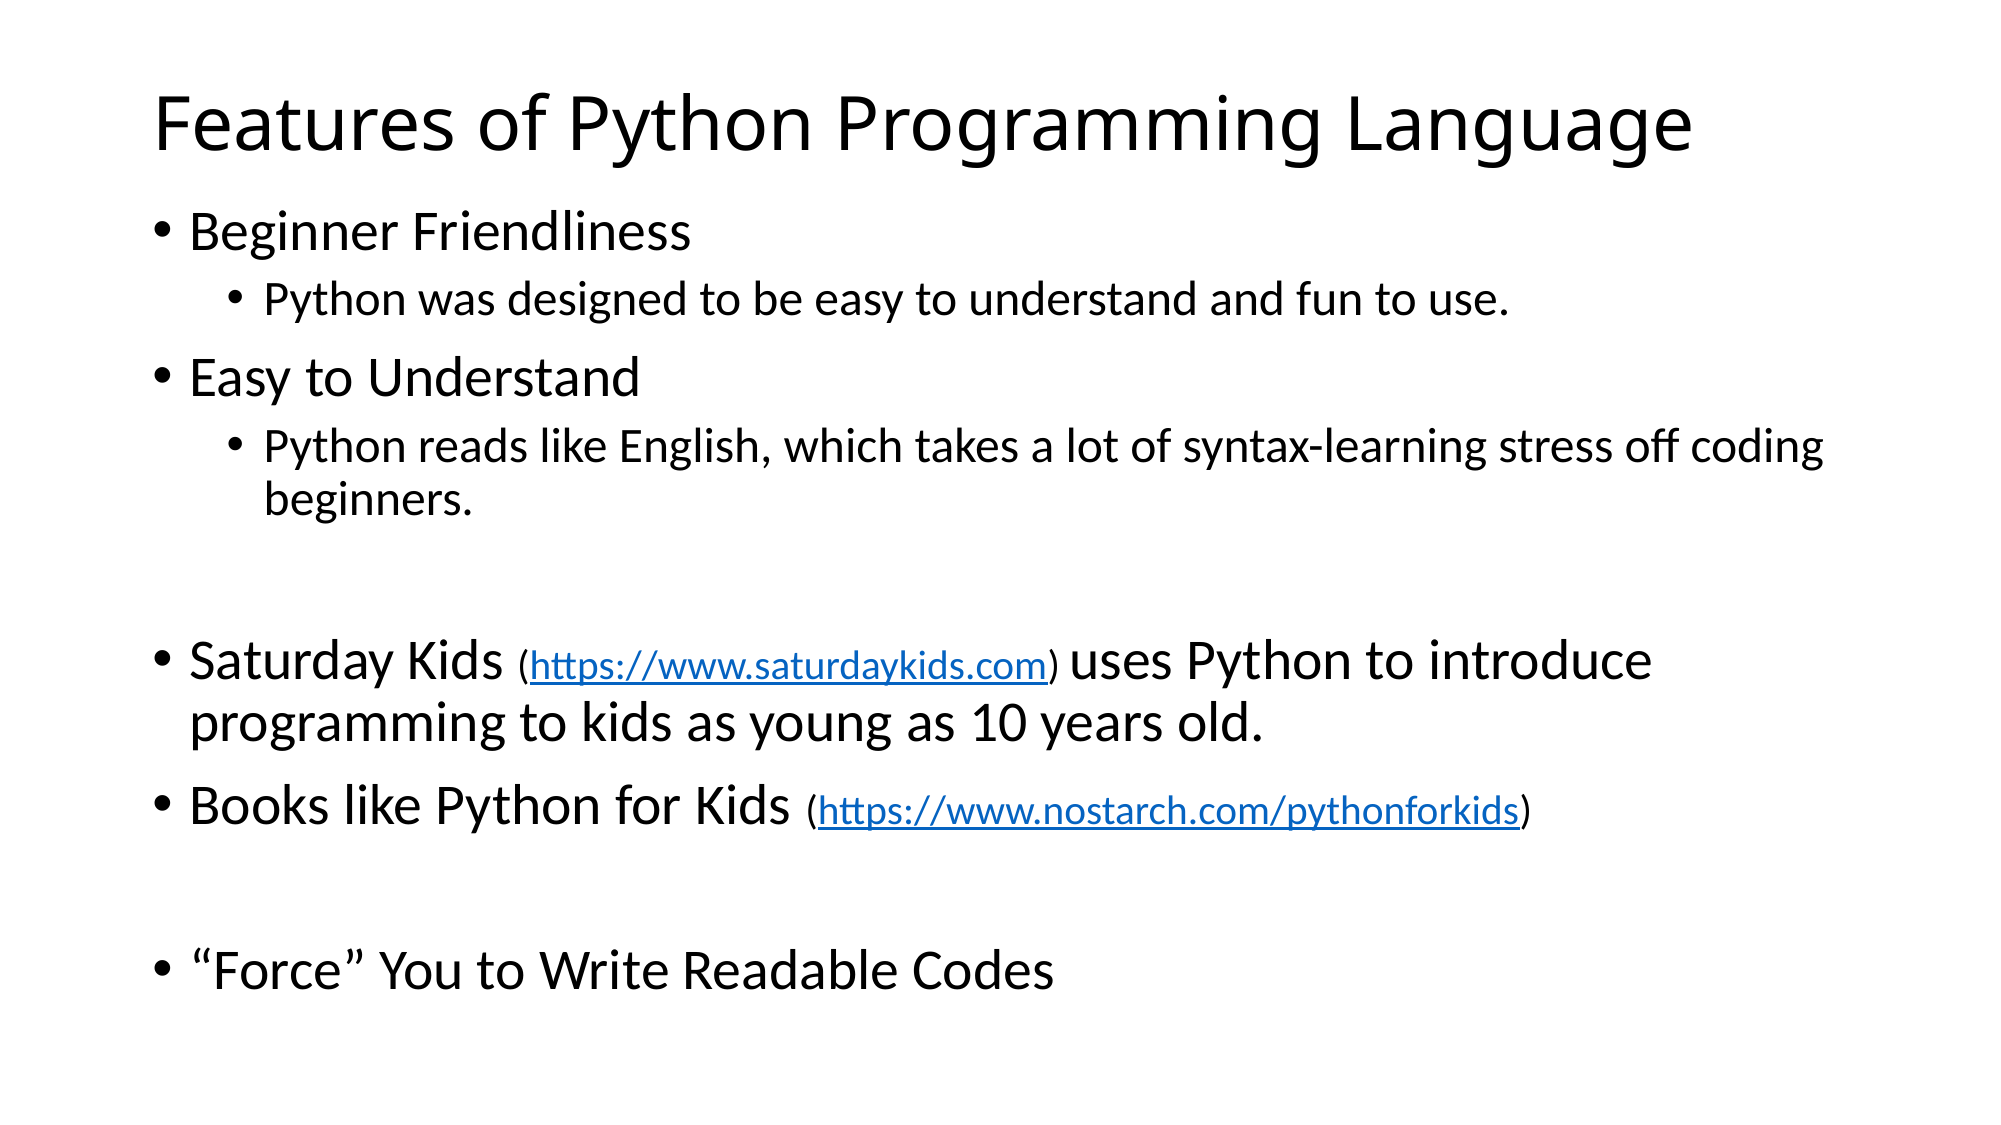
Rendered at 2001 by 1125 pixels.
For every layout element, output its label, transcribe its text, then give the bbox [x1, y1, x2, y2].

list Beginner Friendliness Python was designed to be easy to understand and fun to use. Easy to Understand Python reads like English, which takes a lot of syntax-learning stress off coding beginners. Saturday Kids (https://www.saturdaykids.com) uses Python to introduce programming to kids as young as 10 years old. Books like Python for Kids (https://www.nostarch.com/pythonforkids) “Force” You to Write Readable Codes [137, 193, 1863, 1014]
title Features of Python Programming Language [137, 59, 1863, 193]
